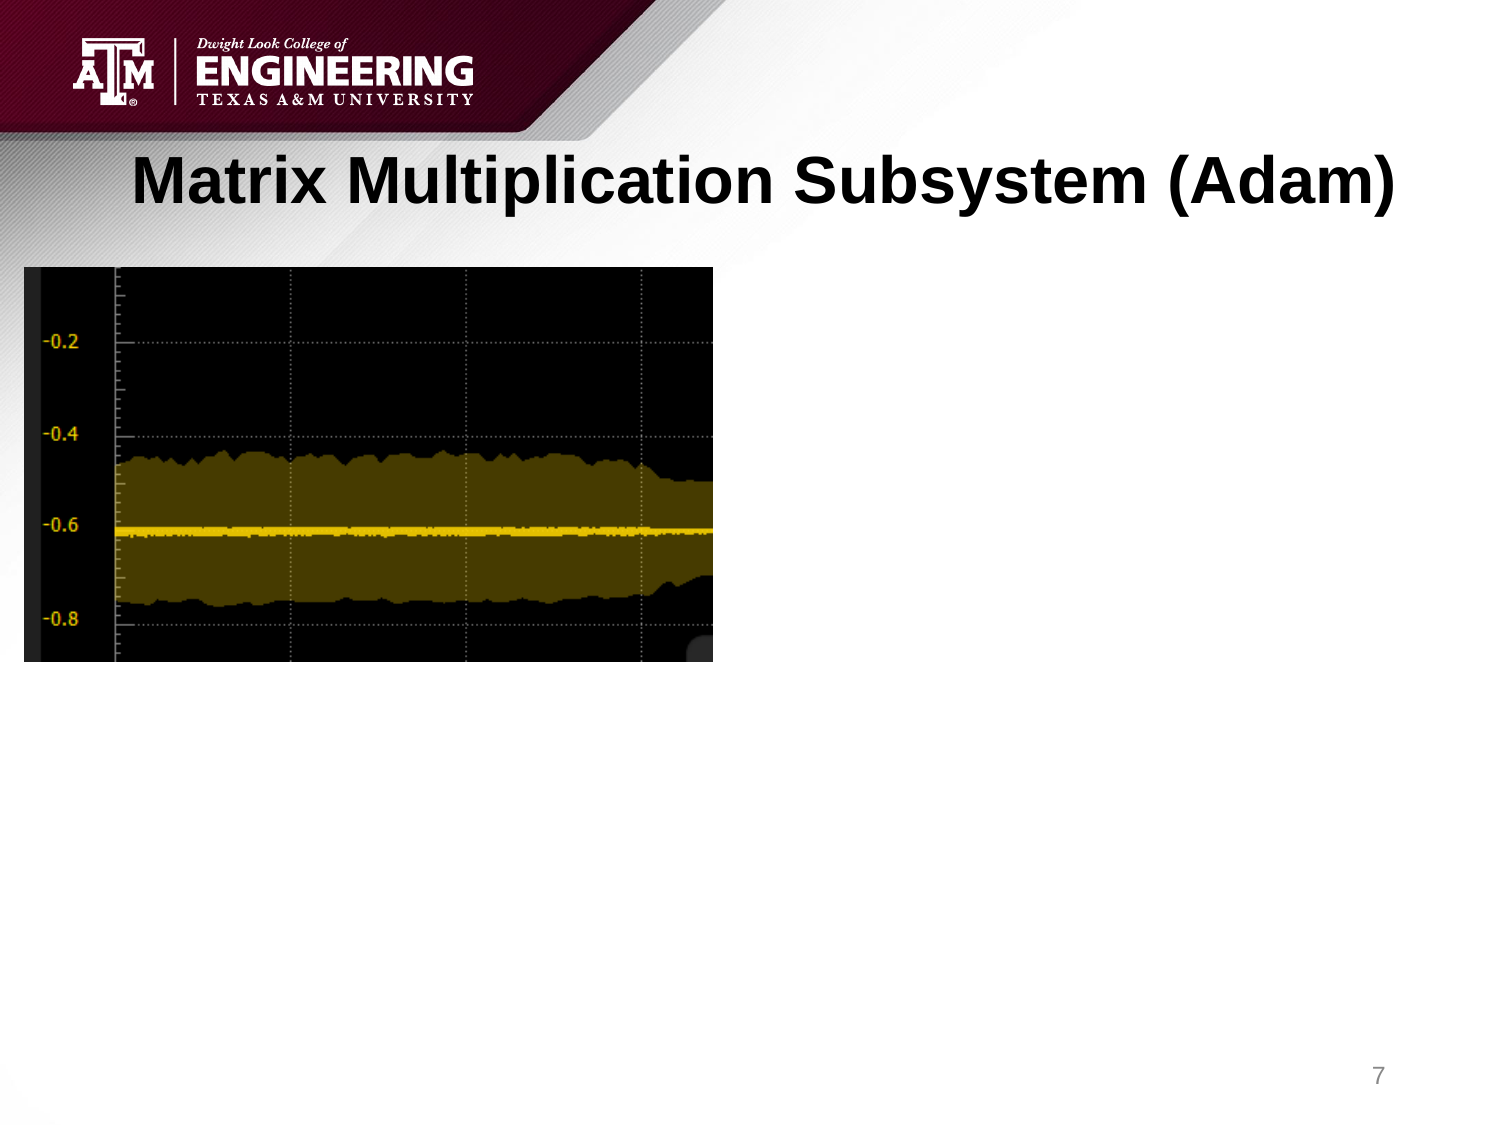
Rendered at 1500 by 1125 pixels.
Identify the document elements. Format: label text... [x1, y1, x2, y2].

slide_number ‹#› [1356, 1044, 1474, 1105]
title Matrix Multiplication Subsystem (Adam) [89, 110, 1440, 243]
picture [0, 0, 1500, 1125]
